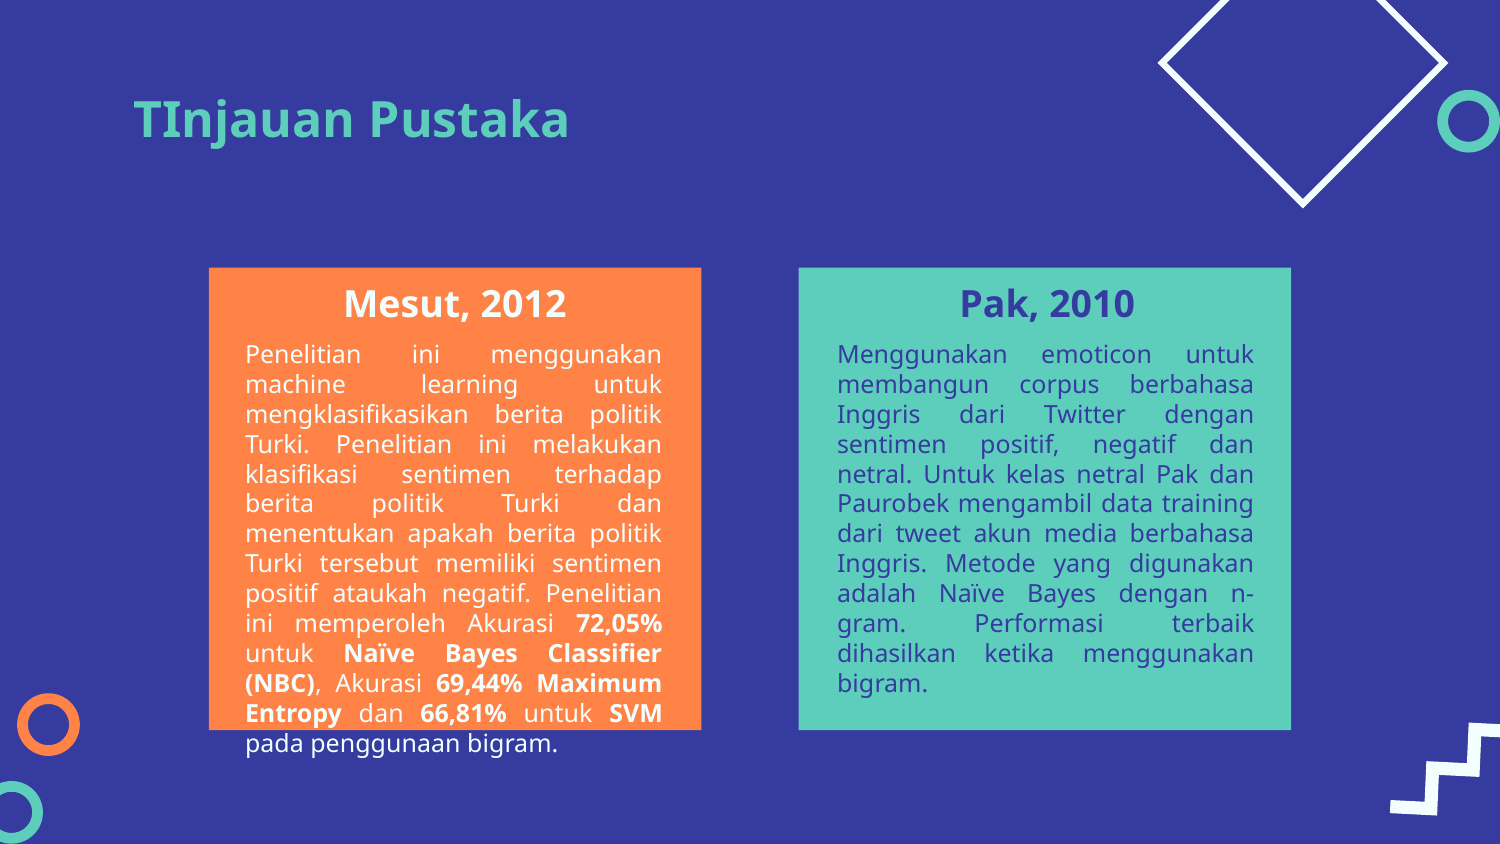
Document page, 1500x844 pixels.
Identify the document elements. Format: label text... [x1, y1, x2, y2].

title Mesut, 2012 [275, 270, 635, 323]
subtitle Penelitian ini menggunakan machine learning untuk mengklasifikasikan berita politik Turki. Penelitian ini melakukan klasifikasi sentimen terhadap berita politik Turki dan menentukan apakah berita politik Turki tersebut memiliki sentimen positif ataukah negatif. Penelitian ini memperoleh Akurasi 72,05% untuk Naïve Bayes Classifier (NBC), Akurasi 69,44% Maximum Entropy dan 66,81% untuk SVM pada penggunaan bigram. [229, 323, 678, 711]
title Pak, 2010 [867, 270, 1227, 323]
title TInjauan Pustaka [118, 72, 1474, 167]
subtitle Menggunakan emoticon untuk membangun corpus berbahasa Inggris dari Twitter dengan sentimen positif, negatif dan netral. Untuk kelas netral Pak dan Paurobek mengambil data training dari tweet akun media berbahasa Inggris. Metode yang digunakan adalah Naïve Bayes dengan n-gram. Performasi terbaik dihasilkan ketika menggunakan bigram. [822, 323, 1270, 711]
